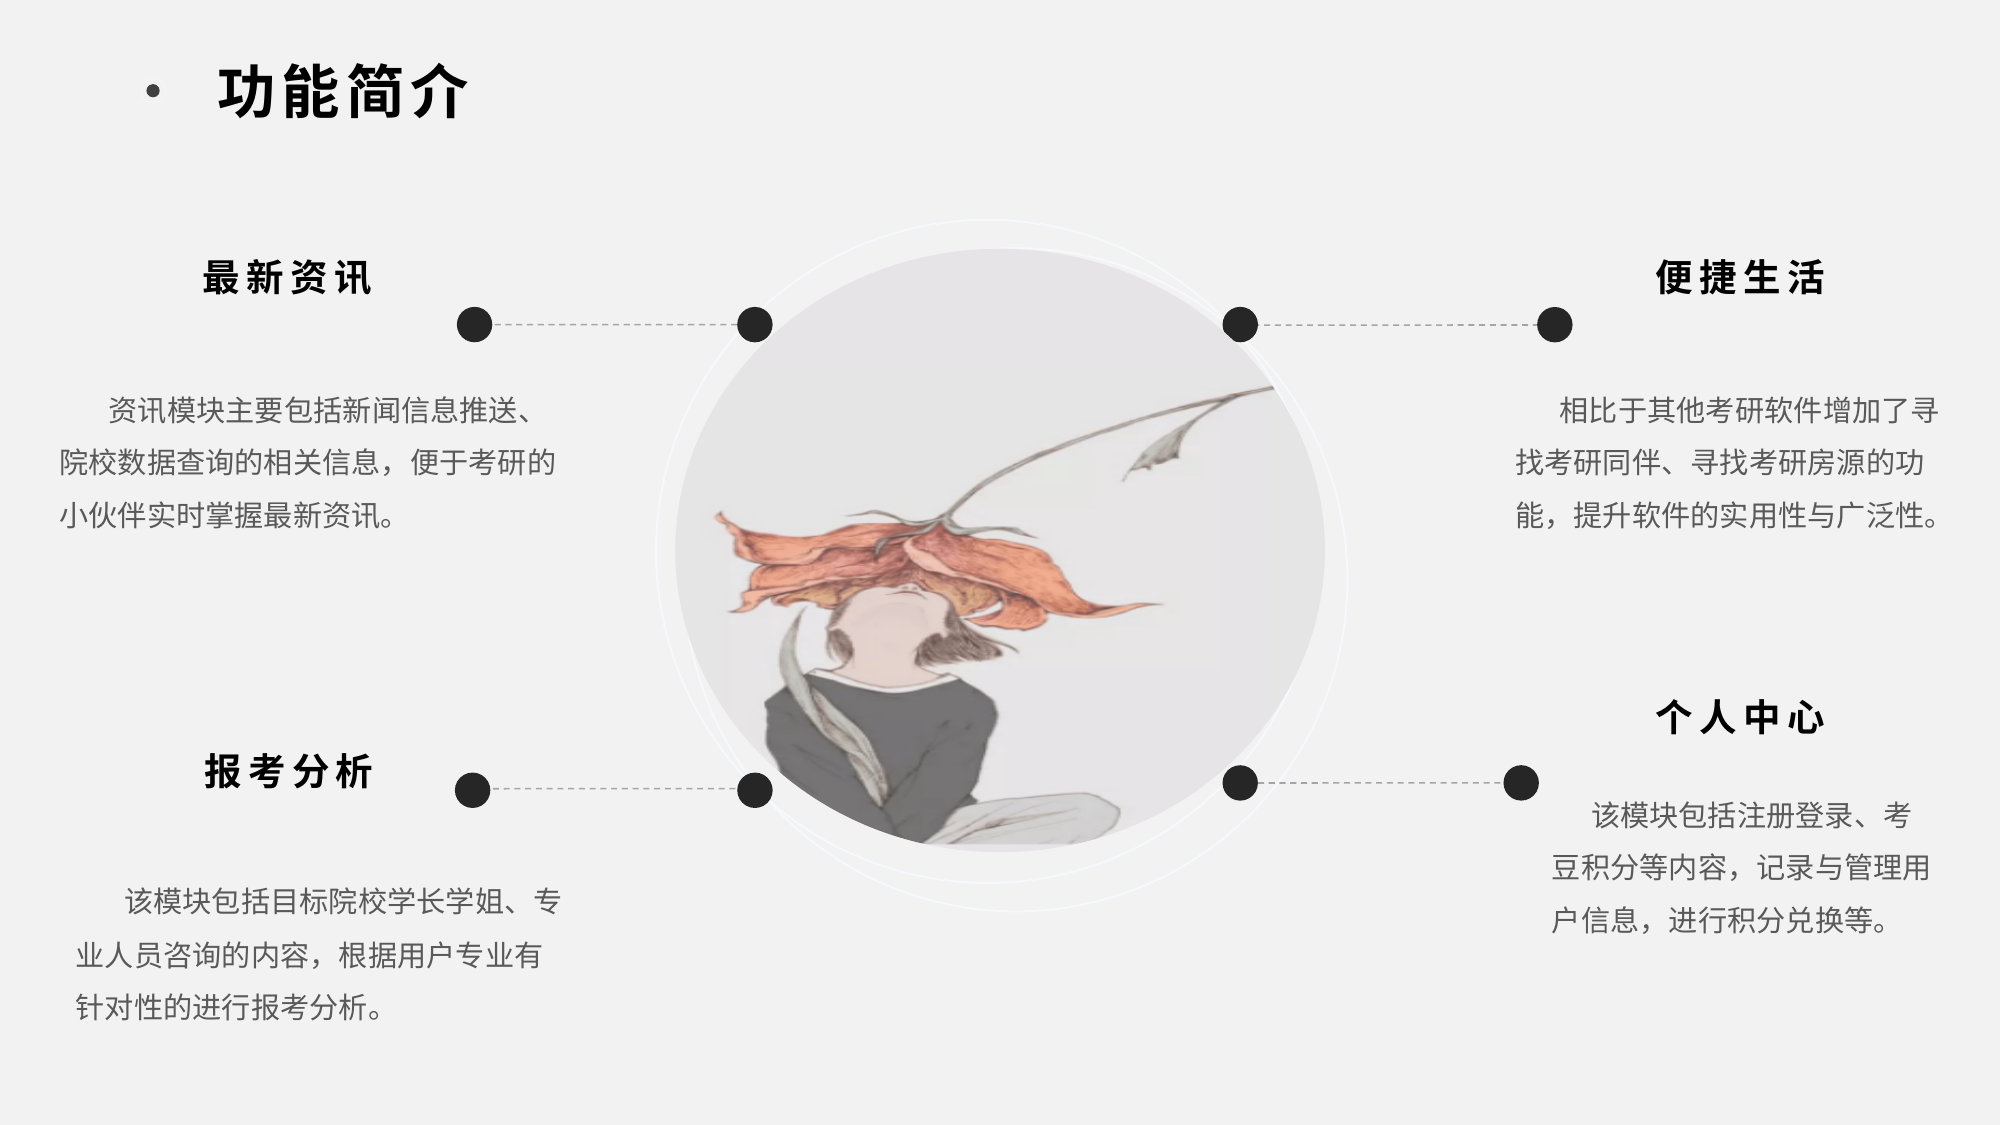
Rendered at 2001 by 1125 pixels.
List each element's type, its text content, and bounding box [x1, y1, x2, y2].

picture [675, 248, 1325, 853]
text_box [656, 219, 1348, 912]
text_box 该模块包括目标院校学长学姐、专业人员咨询的内容，根据用户专业有针对性的进行报考分析。 [60, 852, 587, 1032]
text_box 资讯模块主要包括新闻信息推送、院校数据查询的相关信息，便于考研的小伙伴实时掌握最新资讯。 [44, 367, 587, 540]
text_box [457, 771, 492, 810]
text_box 个人中心 [1572, 686, 1908, 747]
text_box 报考分析 [121, 740, 457, 801]
text_box 最新资讯 [119, 246, 455, 307]
text_box [1536, 305, 1574, 344]
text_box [140, 78, 166, 103]
text_box 便捷生活 [1572, 246, 1908, 307]
text_box [1502, 764, 1537, 802]
text_box 功能简介 [202, 47, 538, 133]
text_box 相比于其他考研软件增加了寻找考研同伴、寻找考研房源的功能，提升软件的实用性与广泛性。 [1500, 367, 1959, 540]
text_box 该模块包括注册登录、考豆积分等内容，记录与管理用户信息，进行积分兑换等。 [1537, 772, 1953, 945]
text_box [455, 305, 494, 344]
